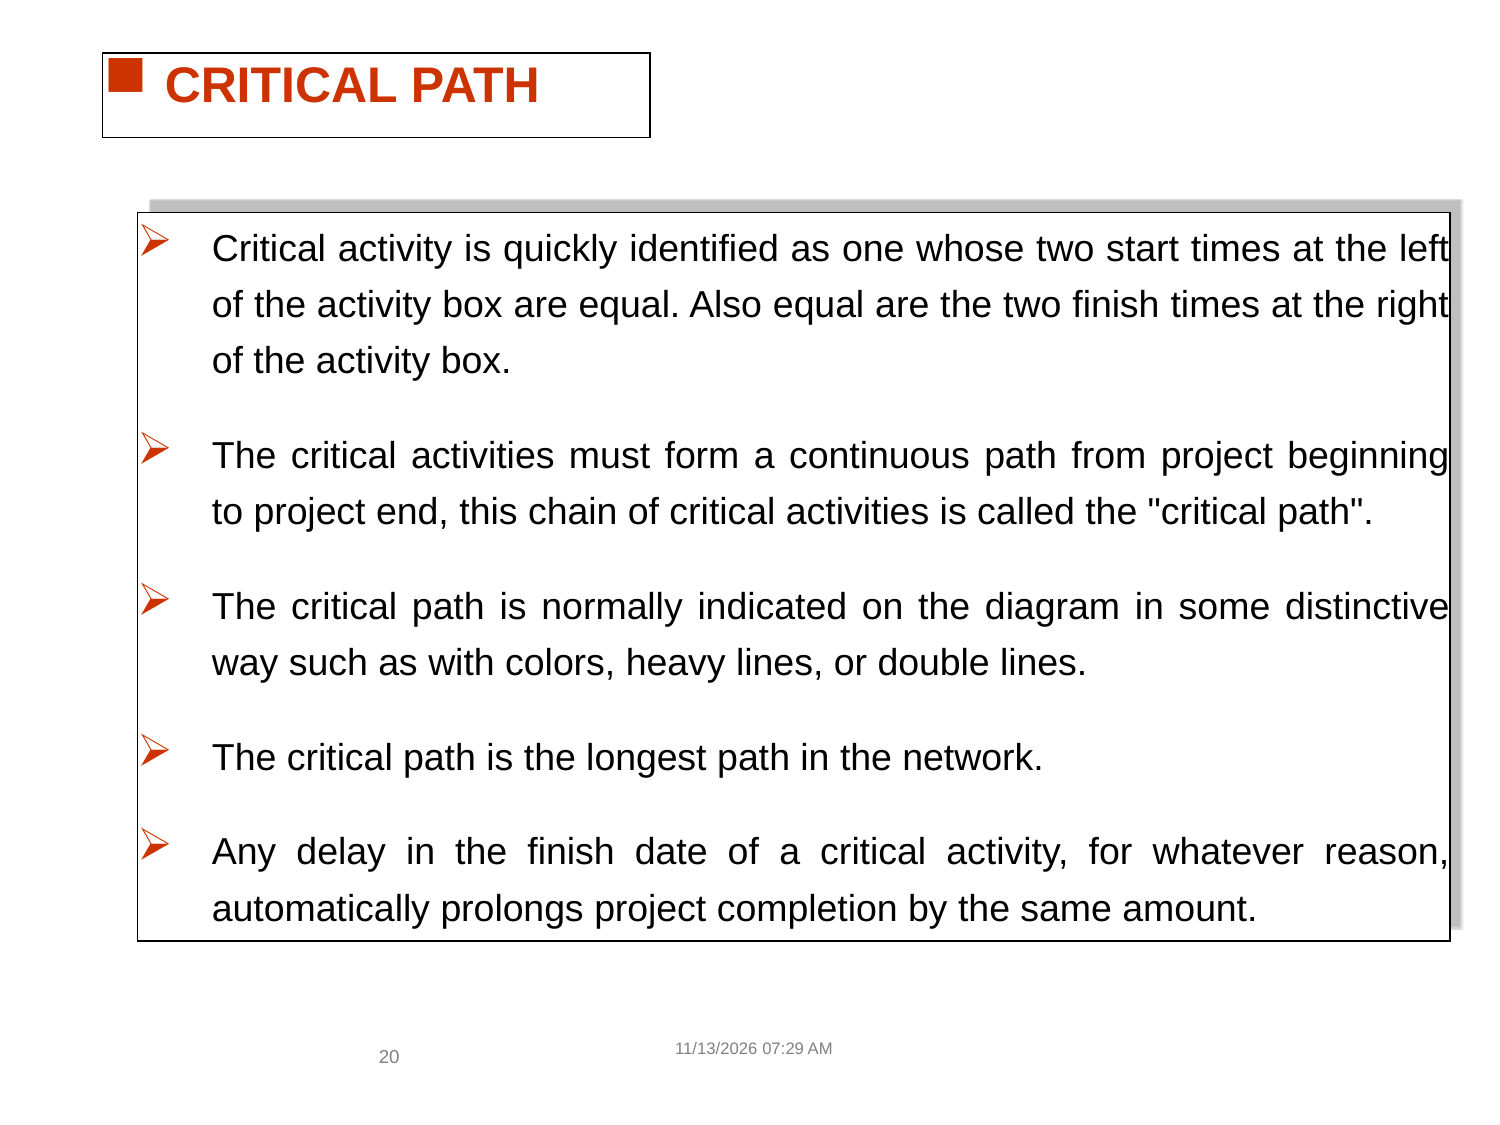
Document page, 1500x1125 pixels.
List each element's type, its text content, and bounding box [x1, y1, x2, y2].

slide_number 20 [359, 1044, 419, 1097]
list Critical activity is quickly identified as one whose two start times at the left of the activity box are equal. Also equal are the two finish times at the right of the activity box. The critical activities must form a continuous path from project beginning to project end, this chain of critical activities is called the "critical path". The critical path is normally indicated on the diagram in some distinctive way such as with colors, heavy lines, or double lines. The critical path is the longest path in the network. Any delay in the finish date of a critical activity, for whatever reason, automatically prolongs project completion by the same amount. [137, 212, 1451, 942]
text_box CRITICAL PATH [102, 52, 650, 138]
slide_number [674, 1037, 914, 1067]
